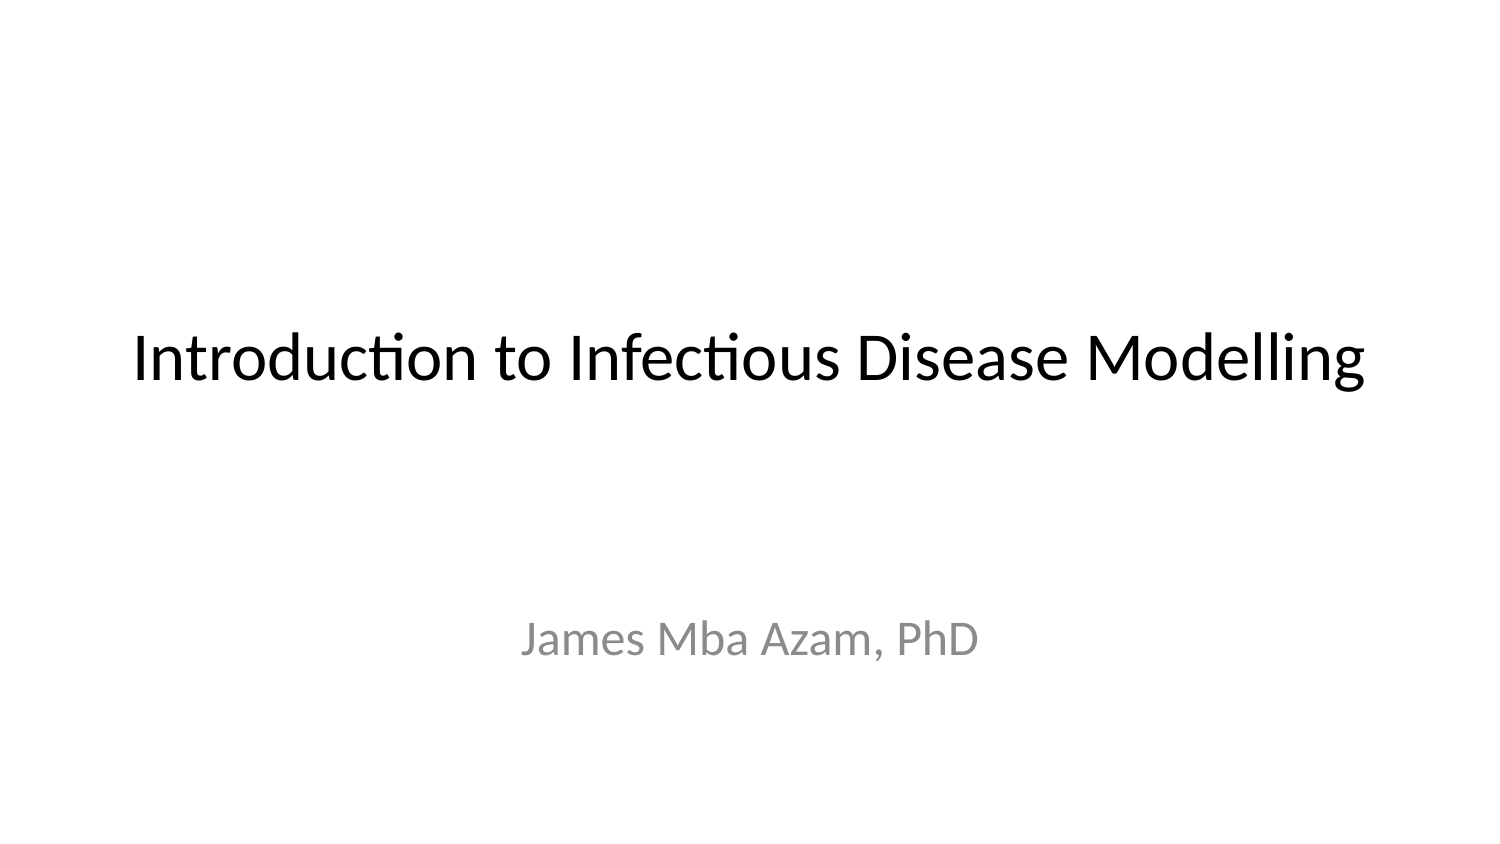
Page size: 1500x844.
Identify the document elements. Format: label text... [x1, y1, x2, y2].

subtitle James Mba Azam, PhD [225, 478, 1275, 694]
title Introduction to Infectious Disease Modelling [112, 262, 1388, 443]
